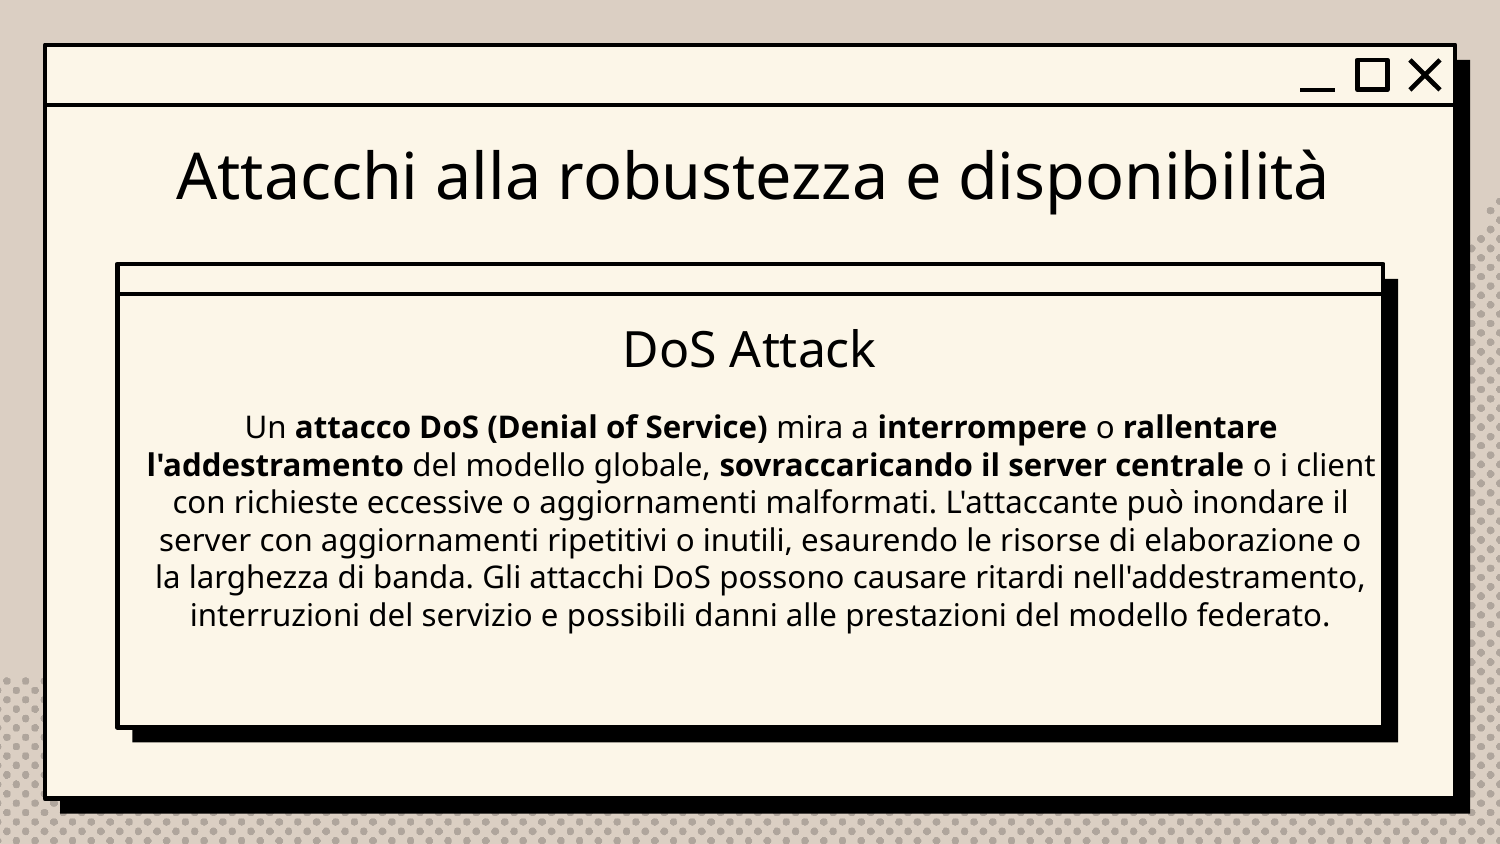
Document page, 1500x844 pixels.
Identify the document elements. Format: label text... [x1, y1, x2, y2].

title Attacchi alla robustezza e disponibilità [52, 120, 1455, 233]
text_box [116, 263, 1399, 743]
